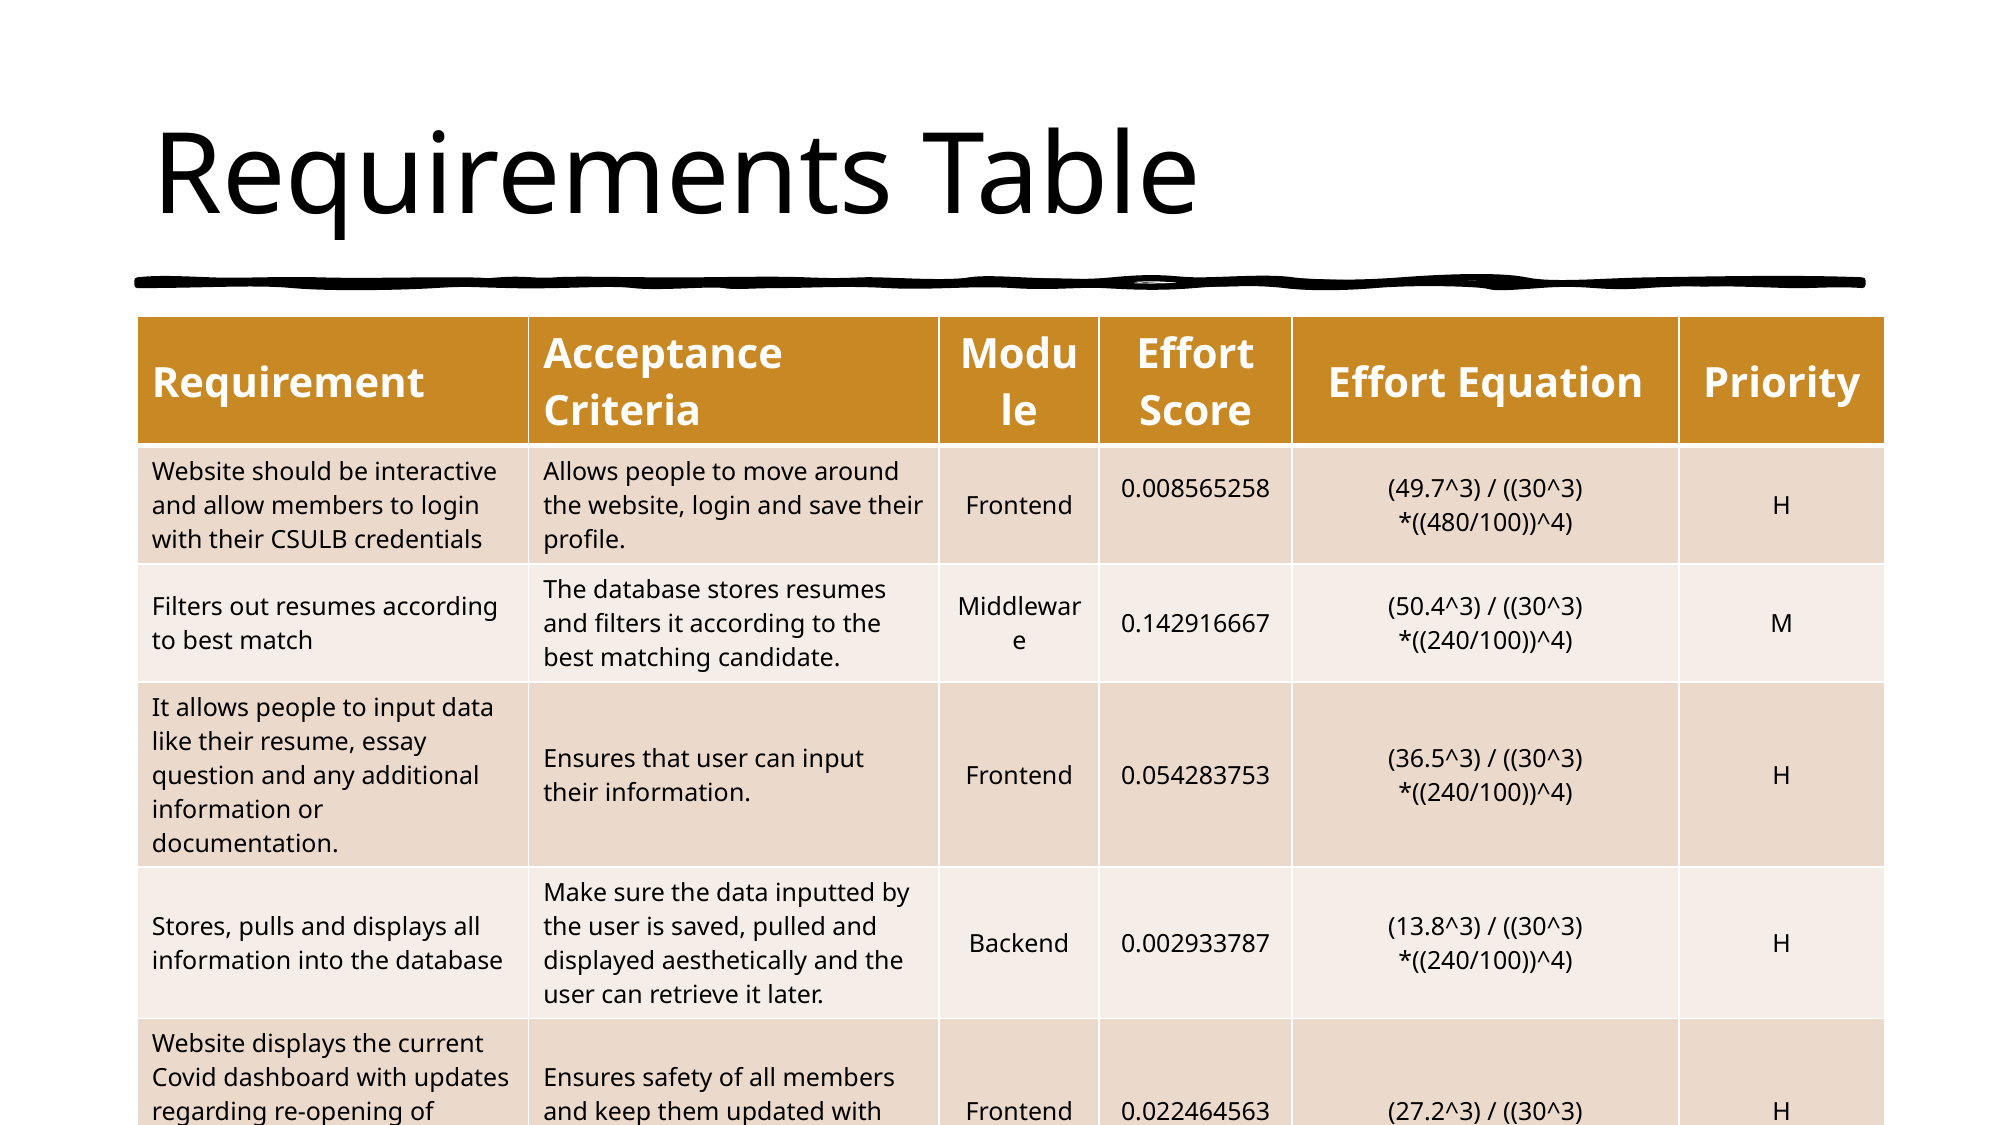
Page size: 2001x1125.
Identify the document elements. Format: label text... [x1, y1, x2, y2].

table_cell It allows people to input data like their resume, essay question and any additional information or documentation. [138, 683, 528, 866]
table_cell (49.7^3) / ((30^3) *((480/100))^4) [1293, 448, 1678, 563]
table_cell Backend [940, 868, 1098, 1018]
table_cell Ensures that user can input their information. [529, 683, 938, 866]
table_cell (13.8^3) / ((30^3) *((240/100))^4) [1293, 868, 1678, 1018]
table_cell M [1680, 565, 1884, 681]
table_cell (50.4^3) / ((30^3) *((240/100))^4) [1293, 565, 1678, 681]
table_cell 0.142916667 [1100, 565, 1291, 681]
table_cell 0.022464563 [1100, 1019, 1291, 1125]
table_cell 0.054283753 [1100, 683, 1291, 866]
table_cell H [1680, 868, 1884, 1018]
table_cell H [1680, 448, 1884, 563]
table_cell 0.002933787 [1100, 868, 1291, 1018]
table_cell (27.2^3) / ((30^3) *((240/100))^4) [1293, 1019, 1678, 1125]
table_cell (36.5^3) / ((30^3) *((240/100))^4) [1293, 683, 1678, 866]
table_cell H [1680, 683, 1884, 866]
table_cell Frontend [940, 683, 1098, 866]
title Requirements Table [137, 59, 1863, 278]
table_header Acceptance Criteria [529, 317, 938, 443]
table_header Effort Score [1100, 317, 1291, 443]
table_cell Ensures safety of all members and keep them updated with the current Covid-19 situations. [529, 1019, 938, 1125]
table_cell Make sure the data inputted by the user is saved, pulled and displayed aesthetically and the user can retrieve it later. [529, 868, 938, 1018]
table_header Priority [1680, 317, 1884, 443]
table_cell The database stores resumes and filters it according to the best matching candidate. [529, 565, 938, 681]
table_cell Filters out resumes according to best match [138, 565, 528, 681]
table_cell Allows people to move around the website, login and save their profile. [529, 448, 938, 563]
table_cell Frontend [940, 1019, 1098, 1125]
table_cell Website displays the current Covid dashboard with updates regarding re-opening of campus and other important safety measures [138, 1019, 528, 1125]
table_header Requirement [138, 317, 528, 443]
table_cell Stores, pulls and displays all information into the database [138, 868, 528, 1018]
table_cell Middleware [940, 565, 1098, 681]
table_cell Website should be interactive and allow members to login with their CSULB credentials [138, 448, 528, 563]
table_cell 0.008565258 [1100, 448, 1291, 563]
table_header Effort Equation [1293, 317, 1678, 443]
table_cell Frontend [940, 448, 1098, 563]
table_header Module [940, 317, 1098, 443]
table_cell H [1680, 1019, 1884, 1125]
